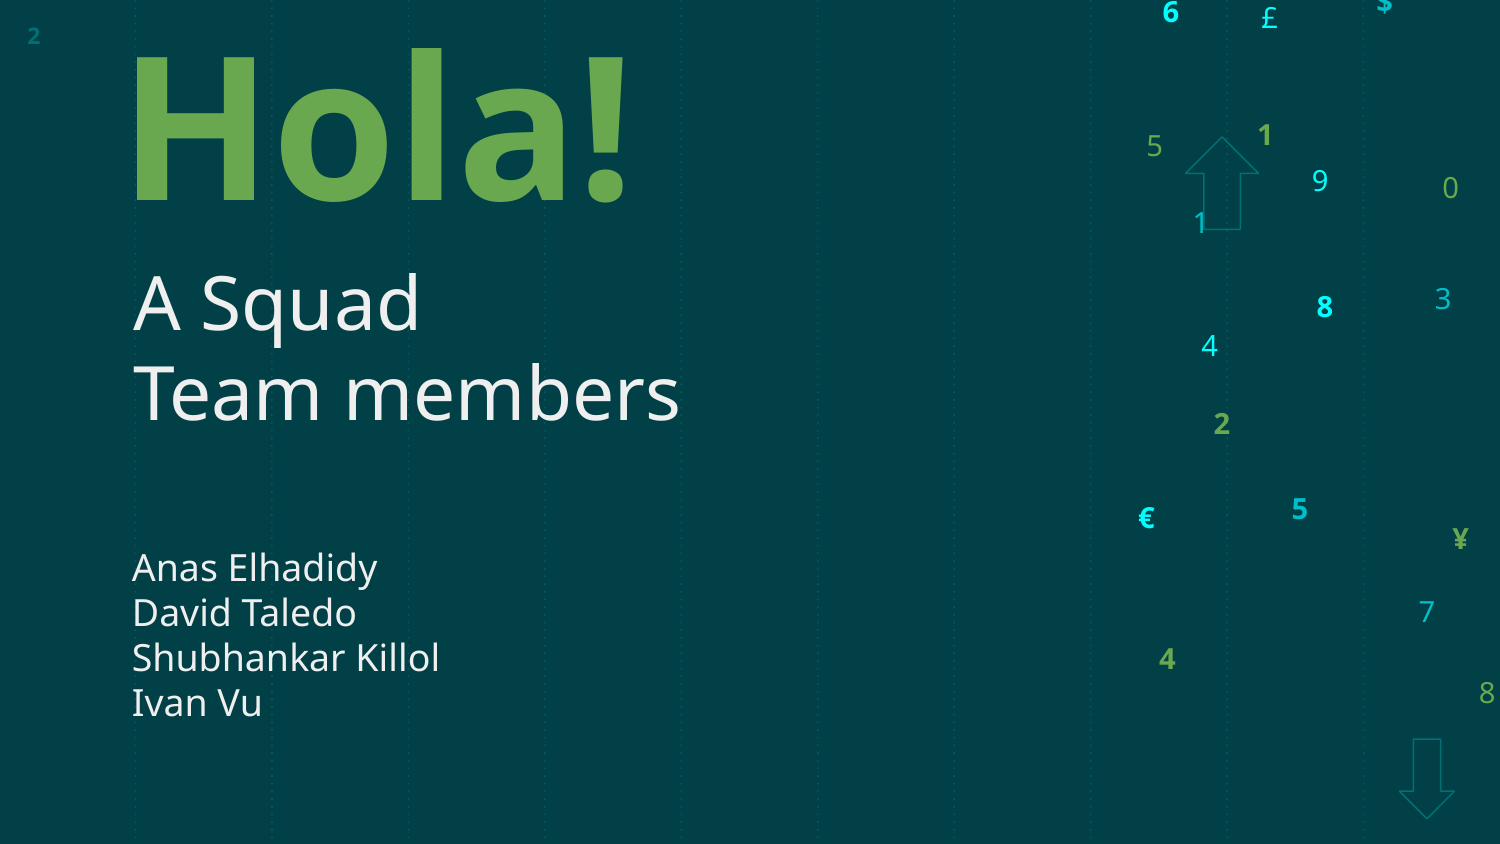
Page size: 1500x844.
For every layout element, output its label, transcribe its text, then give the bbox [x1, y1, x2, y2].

text_box A Squad Team members [118, 240, 1140, 504]
text_box Anas Elhadidy David Taledo Shubhankar Killol Ivan Vu [117, 529, 1199, 784]
text_box Hola! [104, 29, 1110, 255]
text_box 1 [12, 6, 103, 66]
